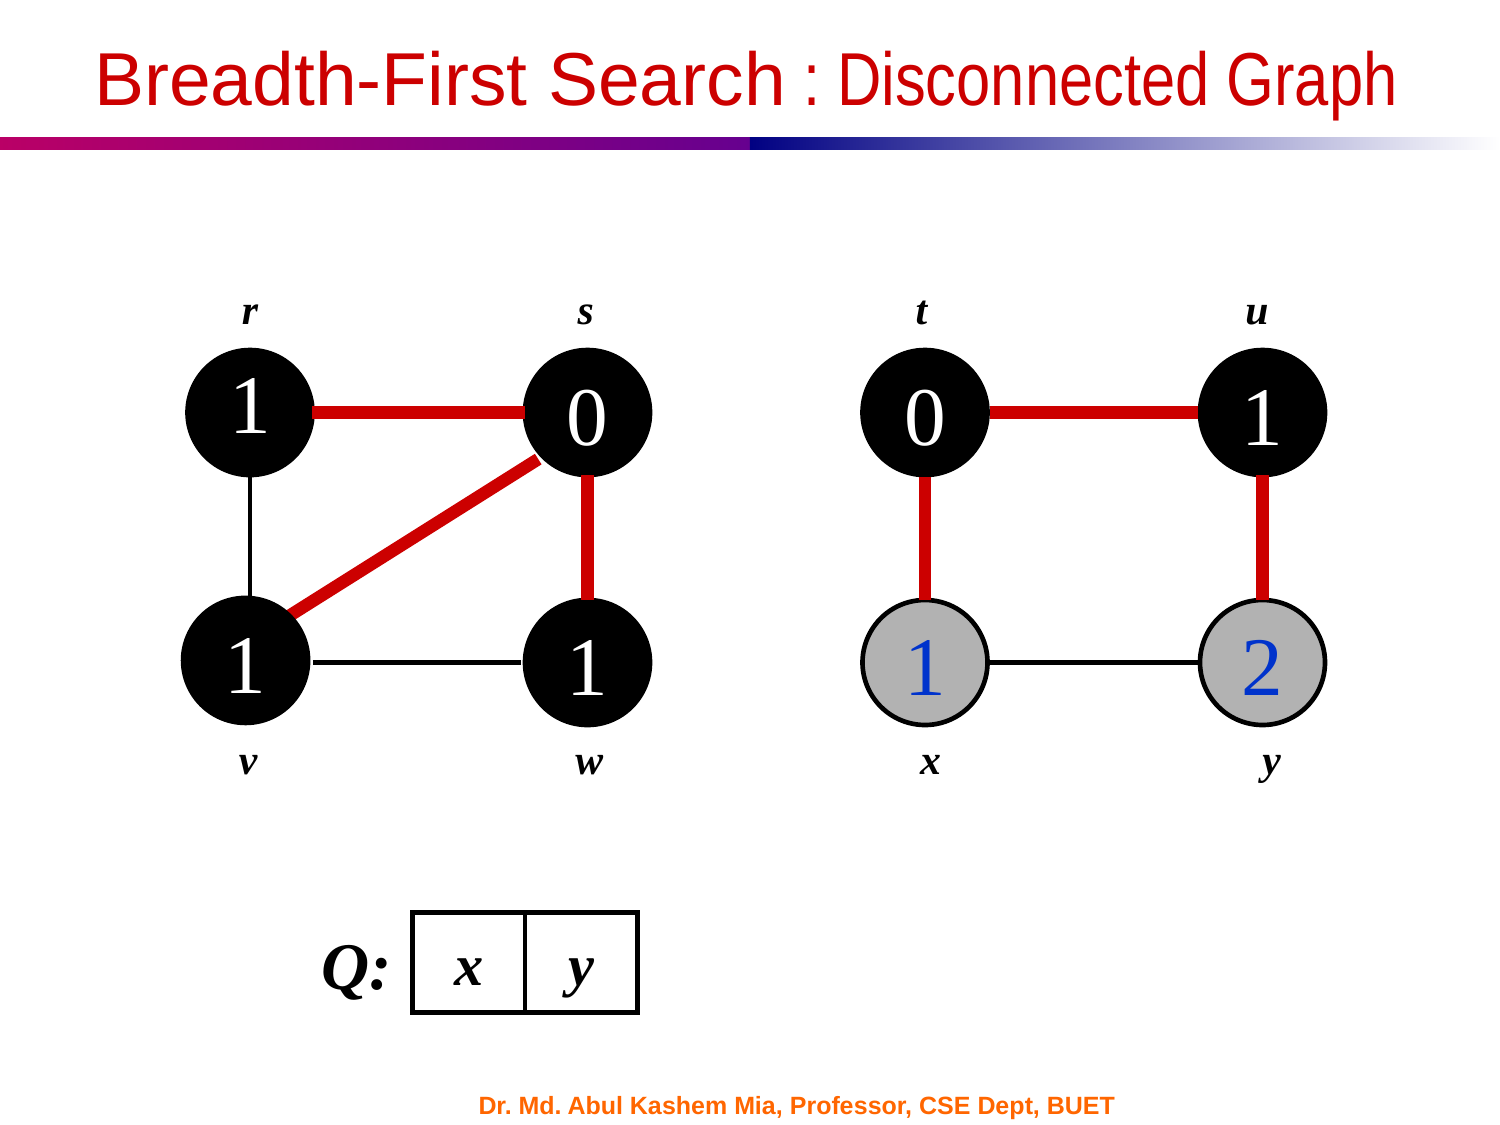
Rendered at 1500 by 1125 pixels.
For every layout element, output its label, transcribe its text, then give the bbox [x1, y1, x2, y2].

text_box t [900, 275, 942, 340]
text_box 1 [1200, 350, 1326, 475]
text_box 2 [1200, 600, 1326, 725]
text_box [288, 458, 539, 617]
title Breadth-First Search : Disconnected Graph [33, 37, 1459, 114]
text_box y [1247, 725, 1296, 790]
text_box 1 [187, 350, 313, 476]
text_box 0 [525, 350, 651, 475]
text_box r [227, 275, 273, 340]
text_box v [224, 725, 273, 790]
text_box s [562, 275, 609, 340]
text_box x [412, 912, 525, 1013]
text_box u [1230, 275, 1284, 340]
text_box 1 [862, 600, 988, 725]
text_box 1 [525, 600, 651, 725]
text_box y [525, 912, 638, 1013]
text_box 0 [862, 350, 988, 476]
text_box w [560, 725, 619, 790]
text_box 1 [183, 597, 309, 723]
text_box x [905, 725, 956, 790]
text_box Q: [300, 912, 412, 1013]
